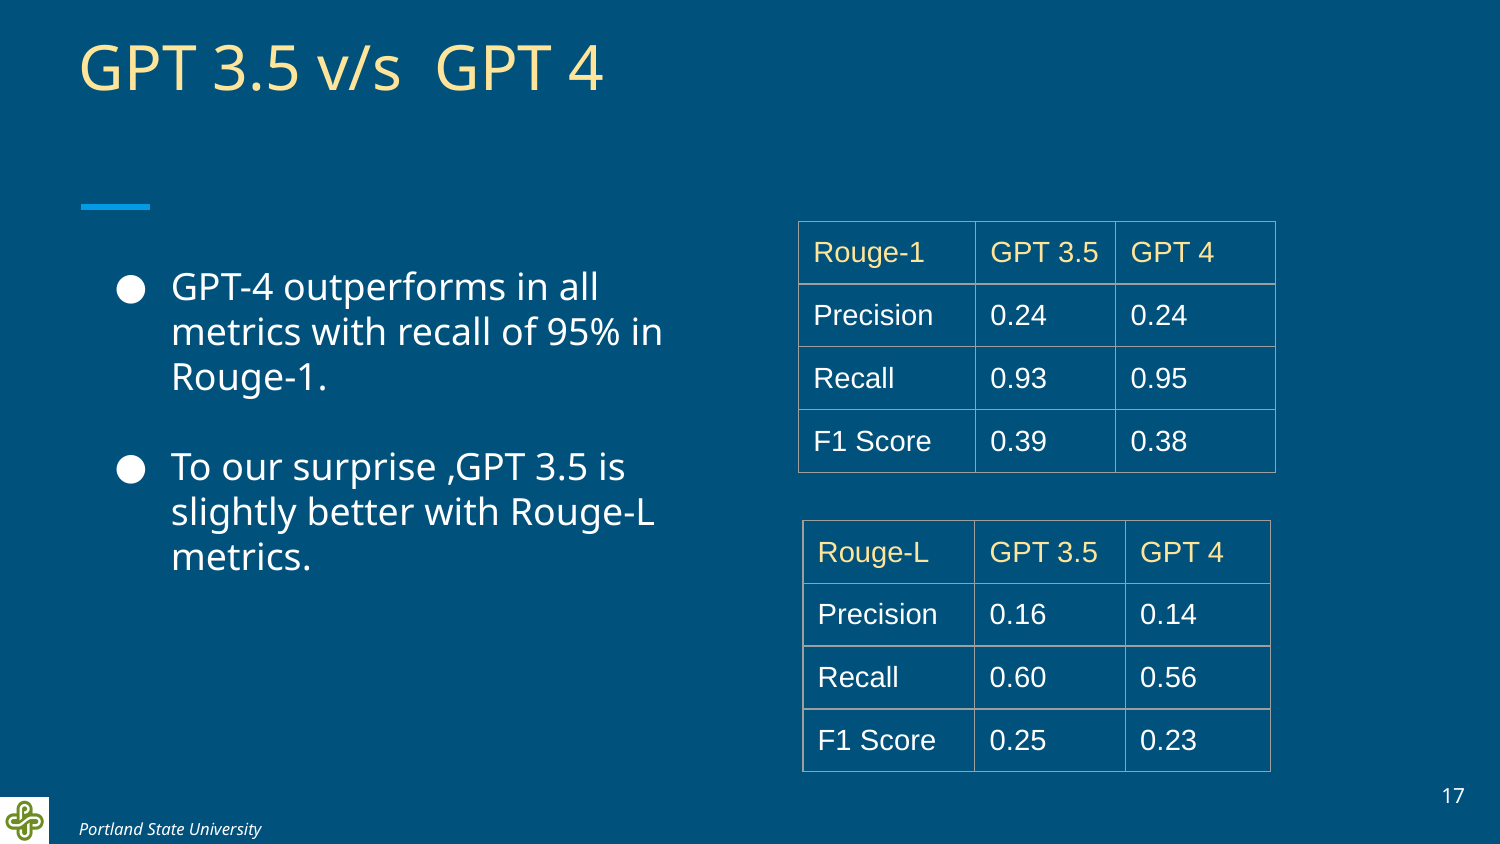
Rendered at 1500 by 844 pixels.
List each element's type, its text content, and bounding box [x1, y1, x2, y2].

table_cell F1 Score [804, 710, 974, 771]
table_cell 0.39 [976, 410, 1115, 472]
table_cell Recall [799, 347, 975, 409]
picture [0, 798, 48, 844]
table_cell 0.24 [976, 285, 1115, 346]
table_cell 0.23 [1126, 710, 1270, 771]
table_header Rouge-L [804, 521, 974, 583]
table_cell 0.38 [1116, 410, 1275, 472]
table_cell Precision [799, 285, 975, 346]
table_cell 0.24 [1116, 285, 1275, 346]
table_header GPT 3.5 [976, 222, 1115, 283]
table_cell 0.95 [1116, 347, 1275, 409]
slide_number ‹#› [1389, 764, 1480, 830]
table_cell Recall [804, 647, 974, 708]
title GPT 3.5 v/s GPT 4 [63, 33, 1437, 118]
text_box Portland State University [63, 783, 1259, 844]
table_cell 0.60 [975, 647, 1125, 708]
table_cell Precision [804, 584, 974, 645]
table_cell 0.14 [1126, 584, 1270, 645]
table_cell 0.25 [975, 710, 1125, 771]
table_cell 0.16 [975, 584, 1125, 645]
table_cell 0.56 [1126, 647, 1270, 708]
table_header GPT 4 [1126, 521, 1270, 583]
table_header Rouge-1 [799, 222, 975, 283]
table_header GPT 3.5 [975, 521, 1125, 583]
text_box GPT-4 outperforms in all metrics with recall of 95% in Rouge-1. To our surprise ,GPT 3.5 is slightly better with Rouge-L metrics. [80, 247, 720, 638]
table_cell 0.93 [976, 347, 1115, 409]
table_header GPT 4 [1116, 222, 1275, 283]
table_cell F1 Score [799, 410, 975, 472]
